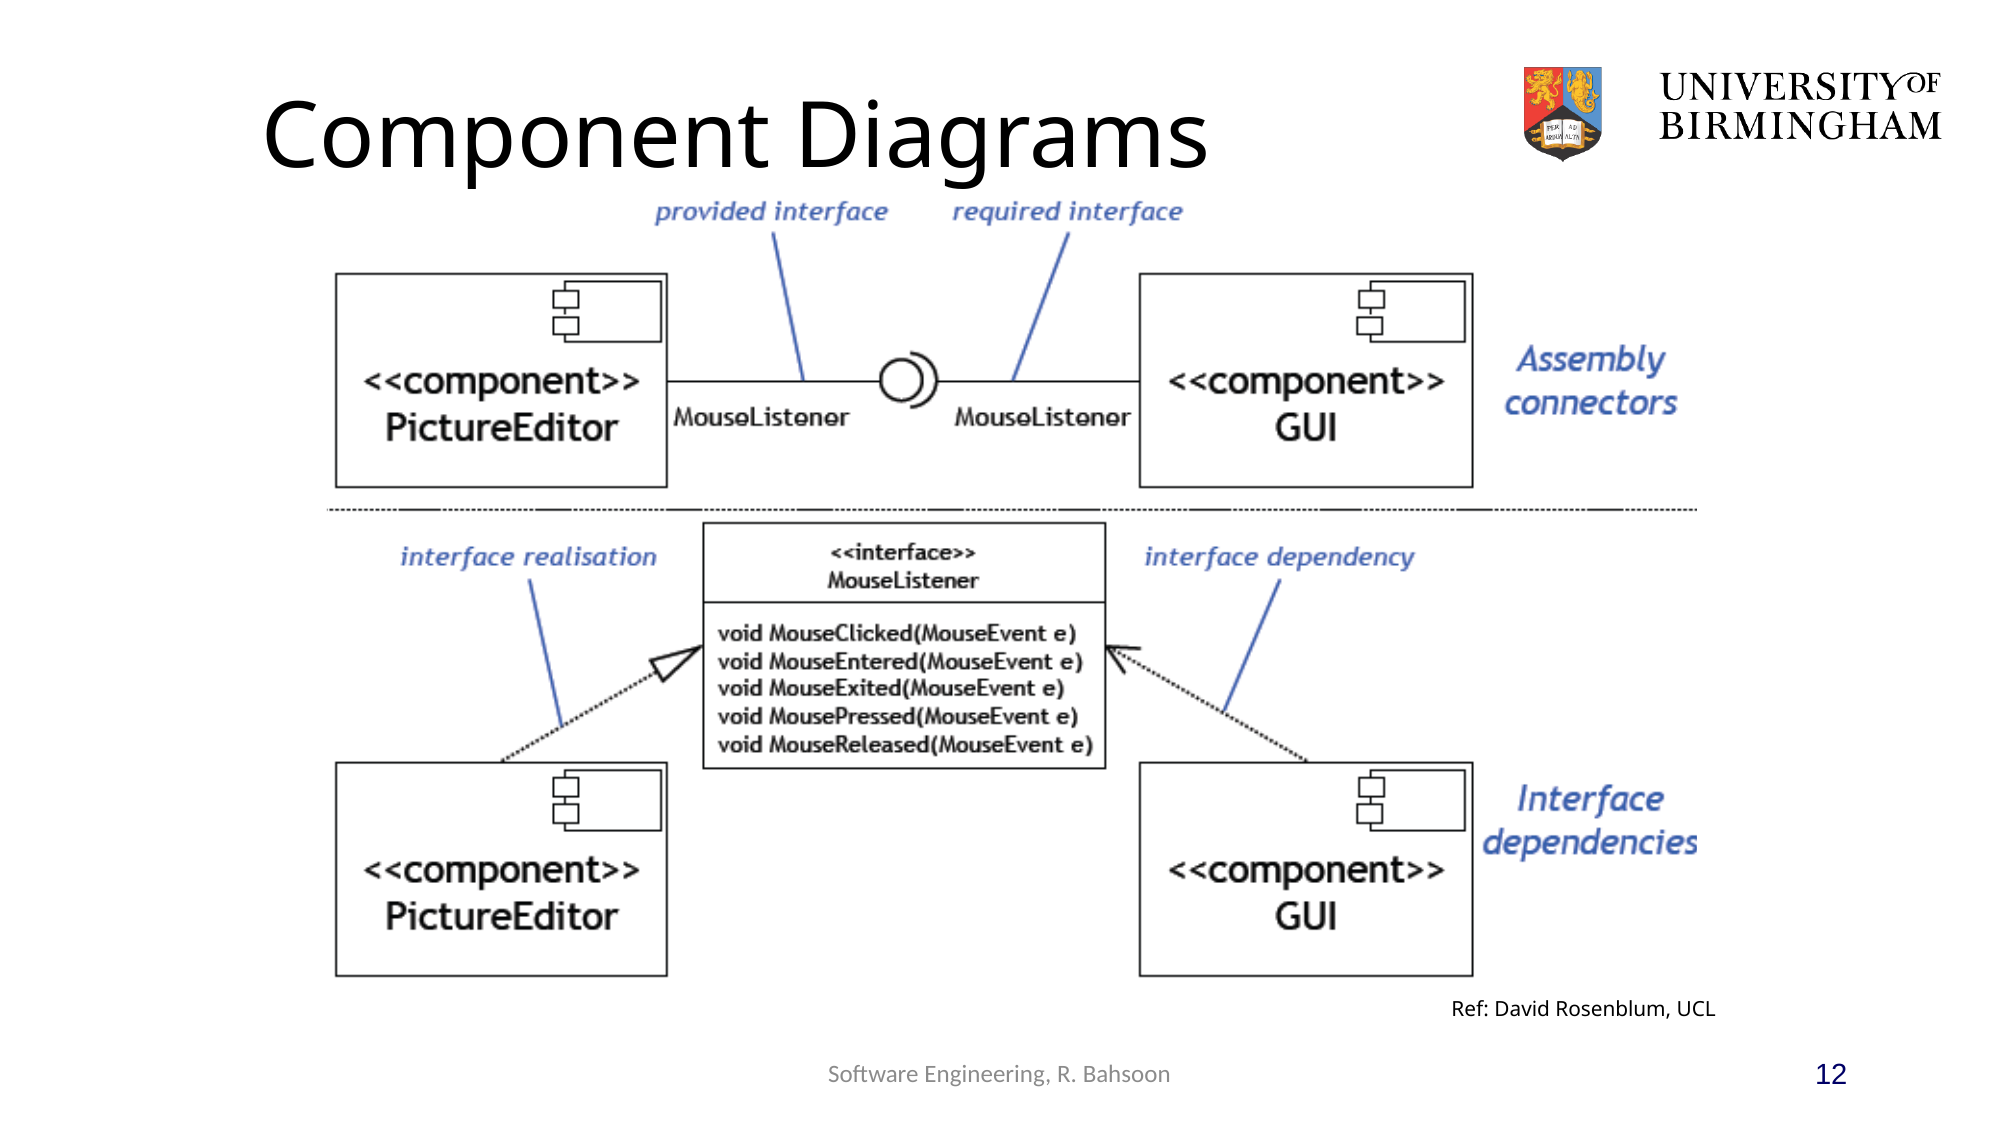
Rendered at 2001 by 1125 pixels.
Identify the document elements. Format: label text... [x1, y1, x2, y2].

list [326, 196, 1697, 981]
title Component Diagrams [246, 44, 1390, 232]
text_box Ref: David Rosenblum, UCL [1436, 987, 1731, 1028]
slide_number 12 [1412, 1042, 1863, 1103]
picture [1516, 59, 1948, 168]
footer Software Engineering, R. Bahsoon [662, 1042, 1338, 1103]
